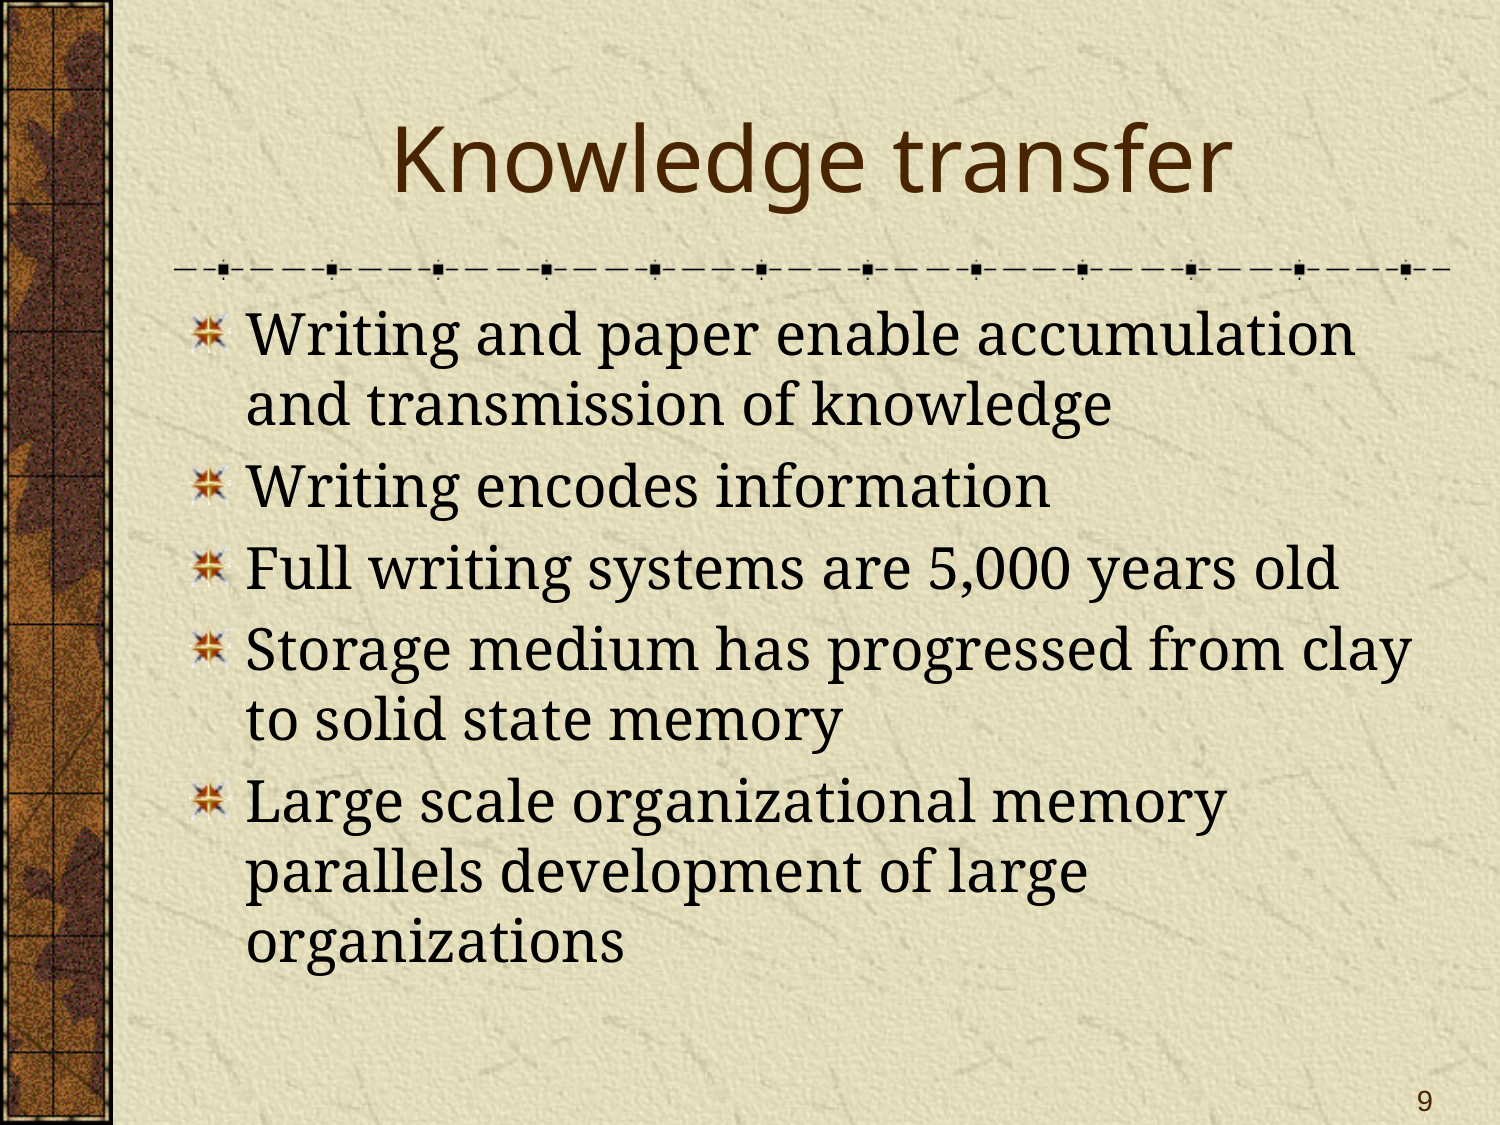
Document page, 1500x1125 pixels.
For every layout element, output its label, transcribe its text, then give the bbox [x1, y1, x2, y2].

title Knowledge transfer [174, 62, 1451, 251]
list Writing and paper enable accumulation and transmission of knowledge Writing encodes information Full writing systems are 5,000 years old Storage medium has progressed from clay to solid state memory Large scale organizational memory parallels development of large organizations [173, 289, 1449, 965]
picture [0, 0, 1500, 1125]
slide_number 9 [1349, 1049, 1500, 1125]
